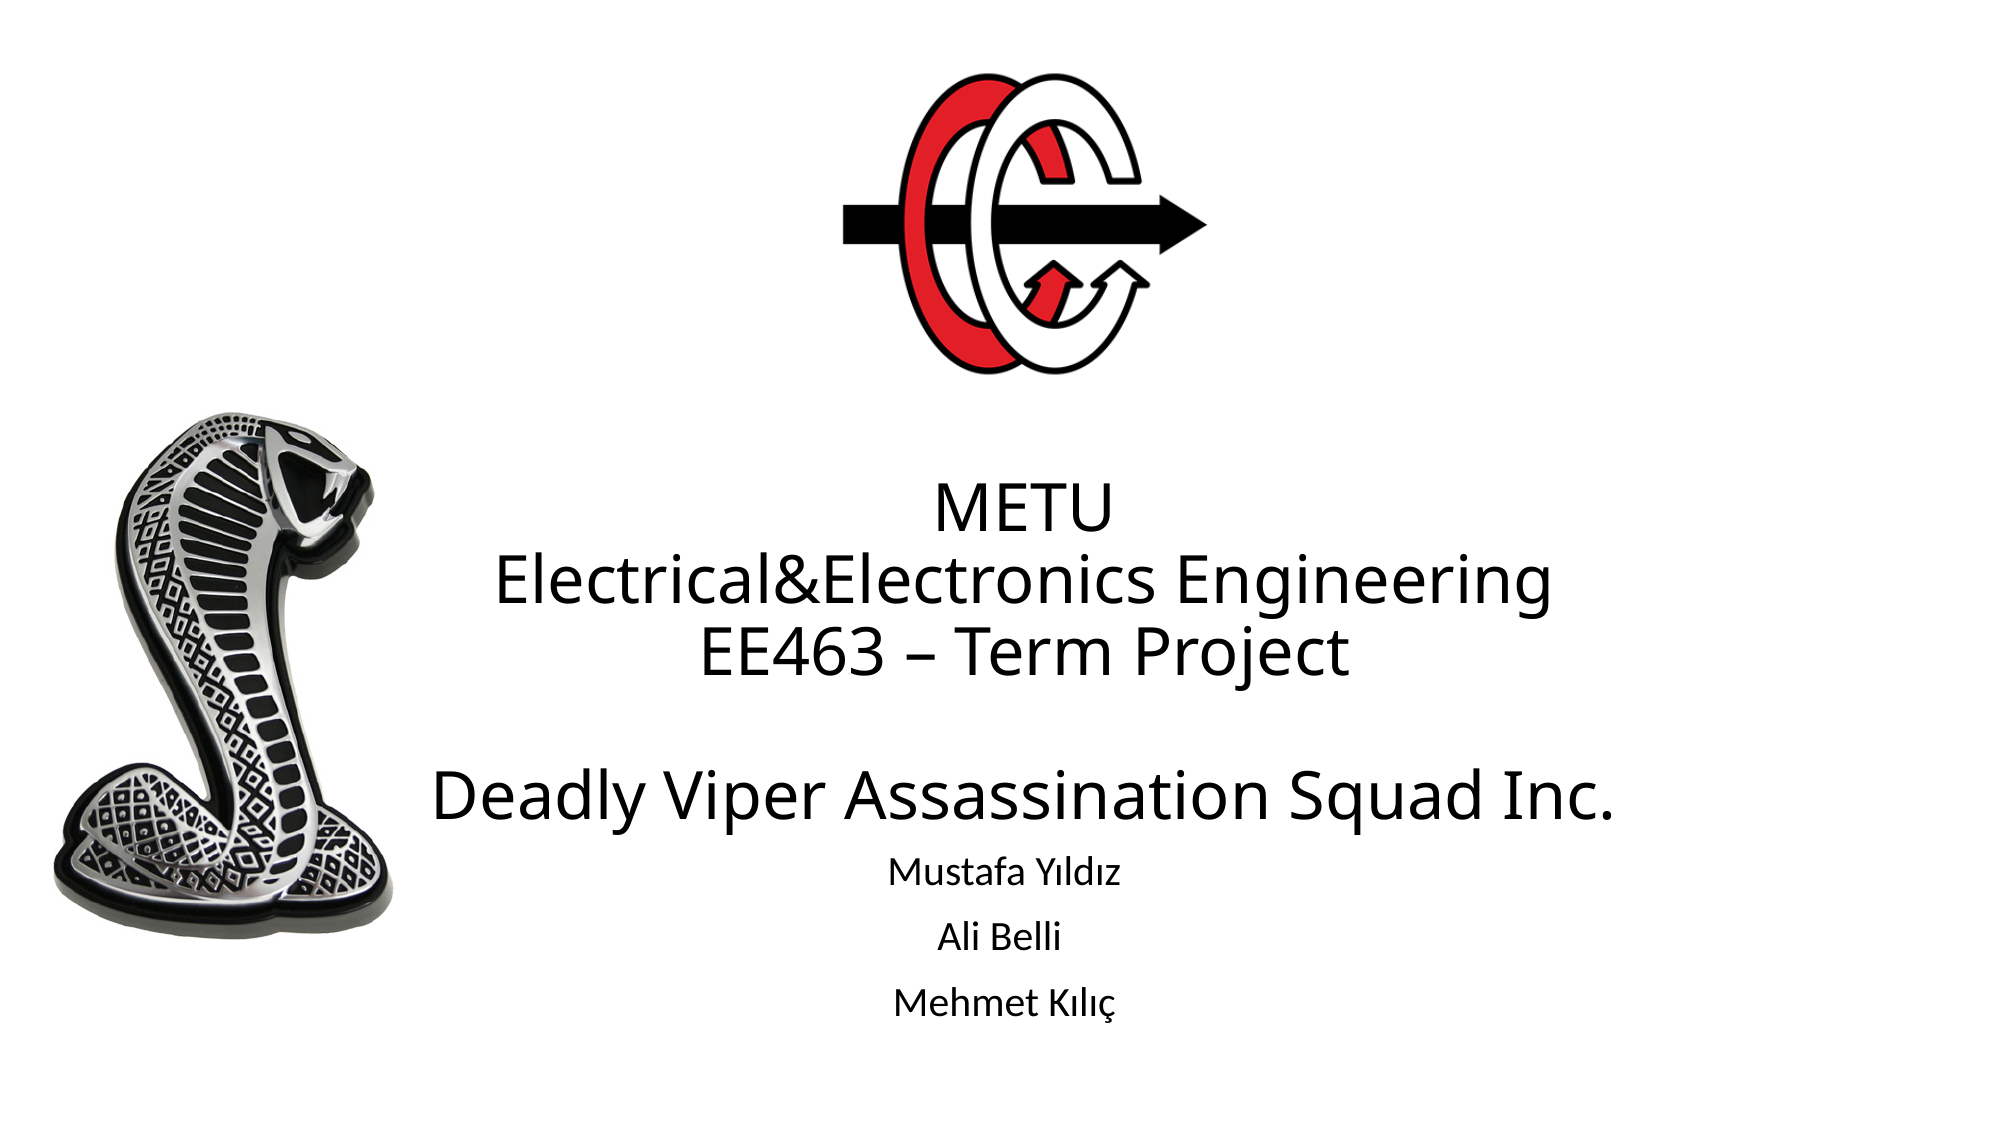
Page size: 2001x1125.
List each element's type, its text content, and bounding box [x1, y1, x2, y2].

picture [24, 396, 422, 951]
picture [812, 12, 1237, 435]
subtitle Mustafa Yıldız Ali Belli Mehmet Kılıç [254, 841, 1755, 1113]
title METU Electrical&Electronics Engineering EE463 – Term Project Deadly Viper Assassination Squad Inc. [422, 449, 1775, 842]
